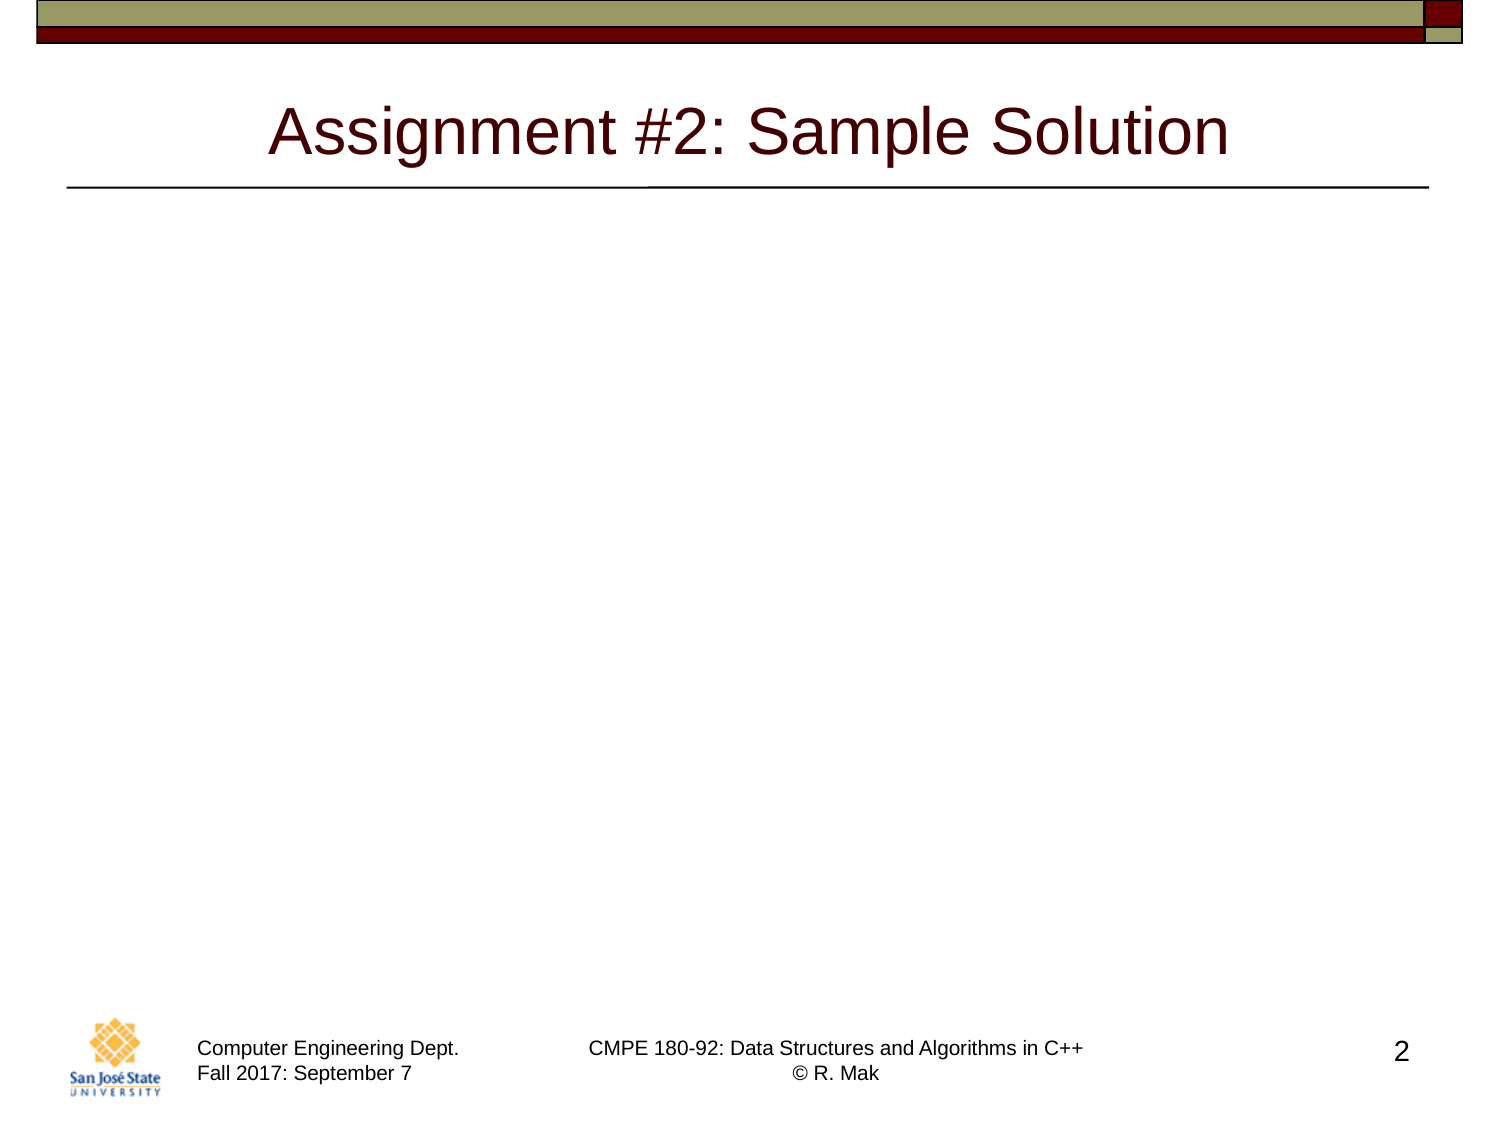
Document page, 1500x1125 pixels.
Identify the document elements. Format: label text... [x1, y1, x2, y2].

title Assignment #2: Sample Solution [75, 67, 1425, 175]
slide_number 2 [1112, 1025, 1425, 1100]
picture [60, 1012, 166, 1112]
